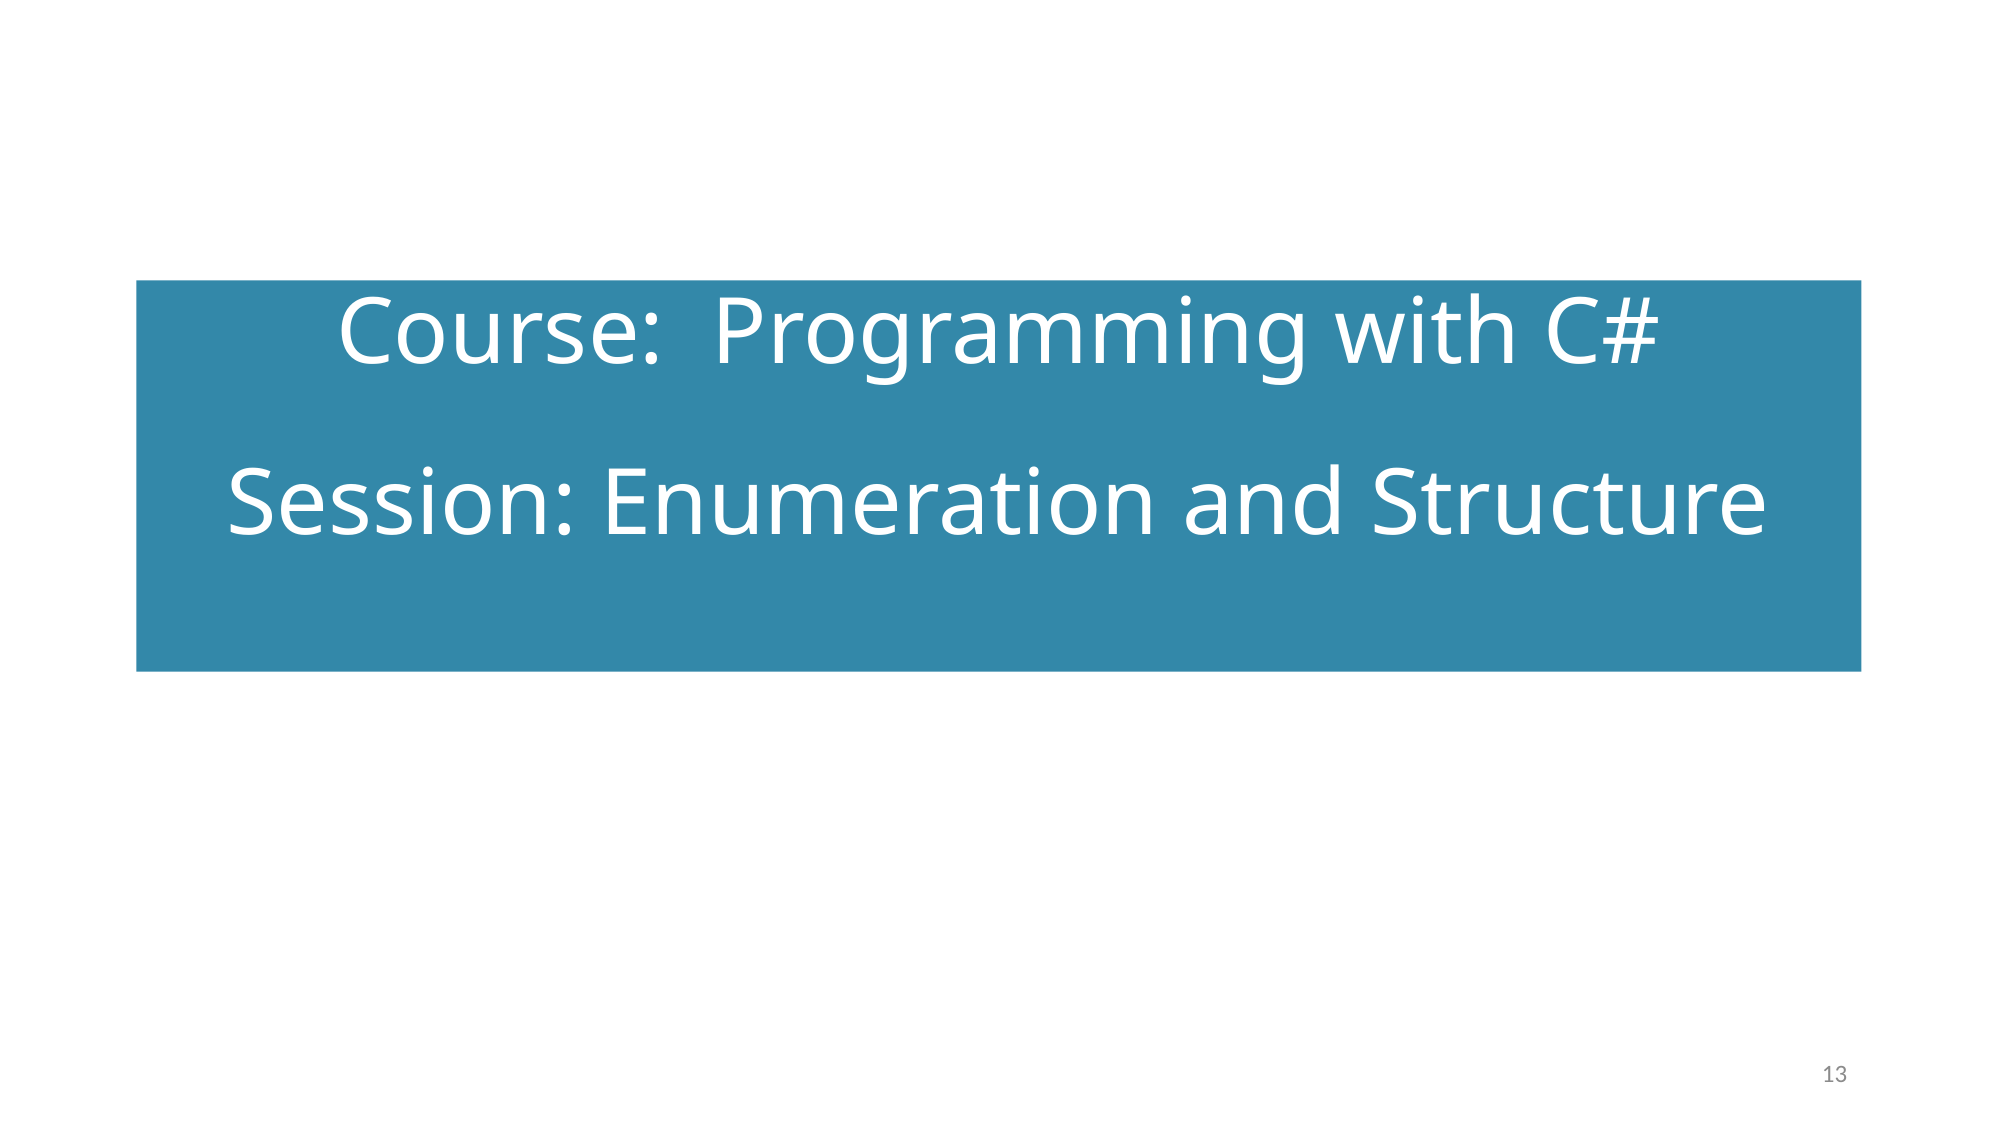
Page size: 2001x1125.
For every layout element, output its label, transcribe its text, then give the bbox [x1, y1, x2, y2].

slide_number 13 [1412, 1042, 1863, 1103]
title Course: Programming with C# Session: Enumeration and Structure [136, 280, 1862, 672]
